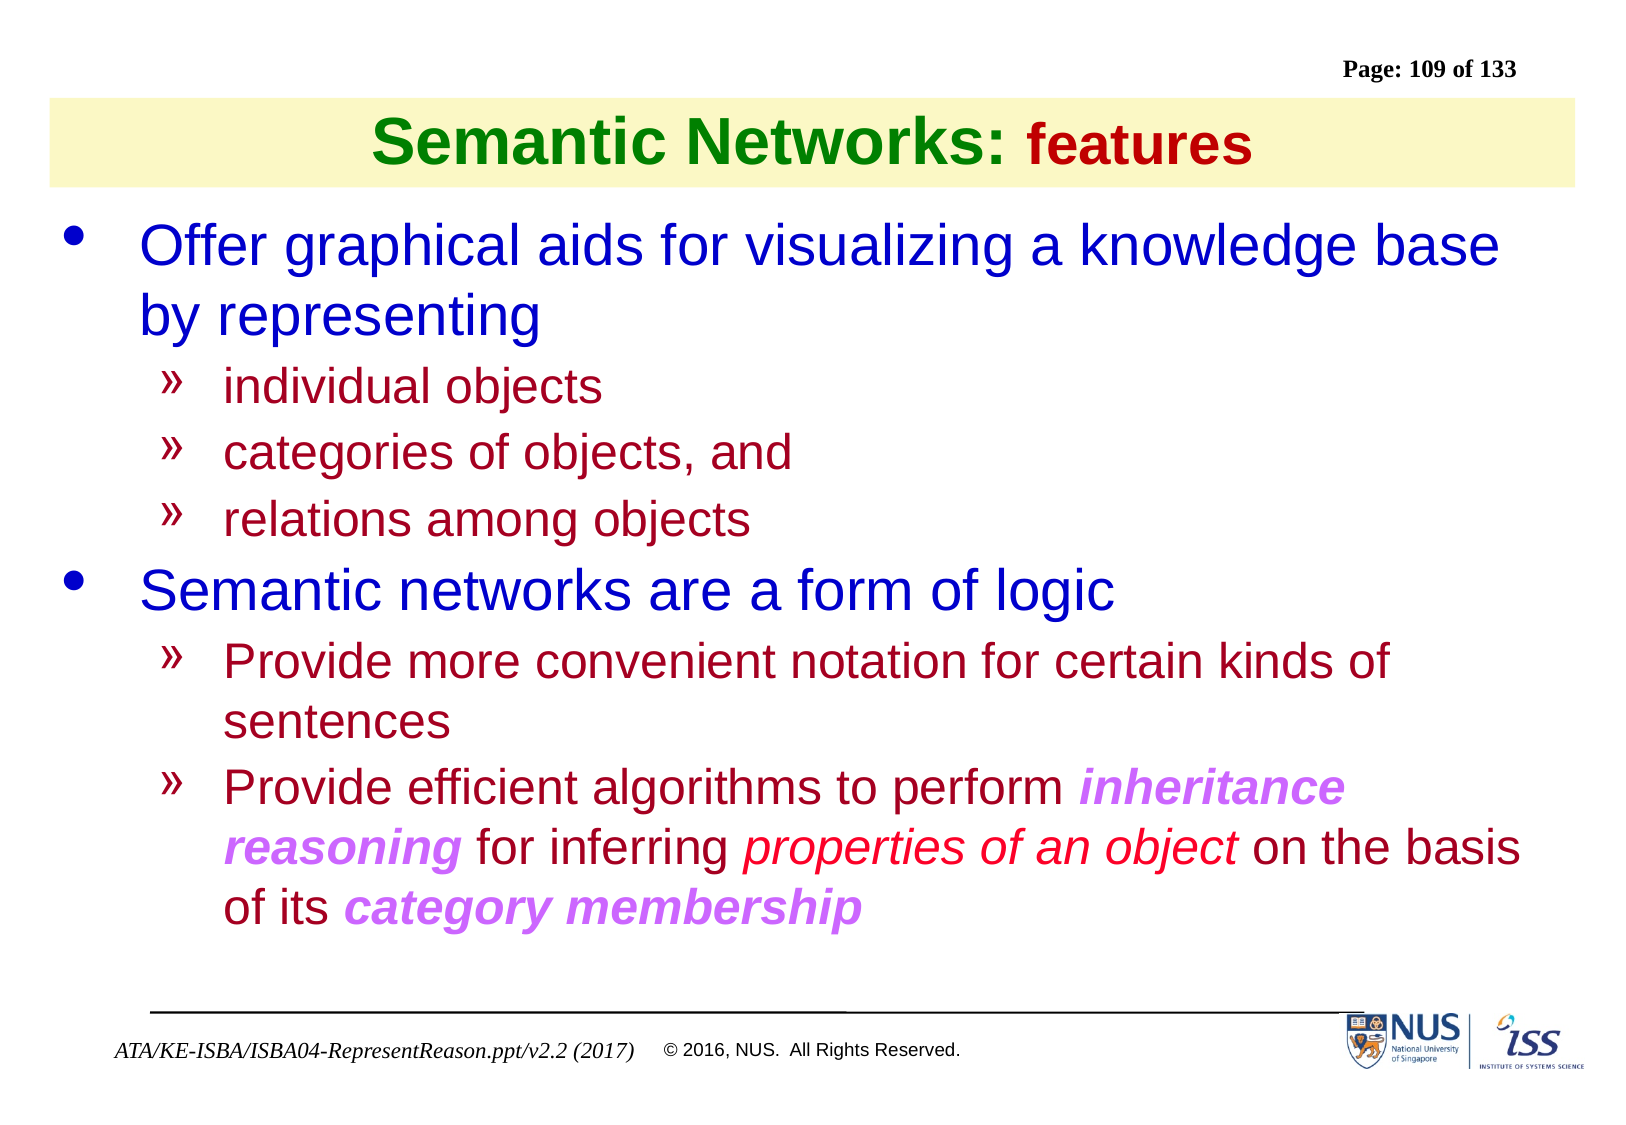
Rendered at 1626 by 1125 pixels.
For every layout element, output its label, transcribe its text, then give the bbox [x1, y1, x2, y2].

picture [1339, 1013, 1585, 1069]
title Semantic Networks: features [49, 97, 1576, 188]
list Offer graphical aids for visualizing a knowledge base by representing individual objects categories of objects, and relations among objects Semantic networks are a form of logic Provide more convenient notation for certain kinds of sentences Provide efficient algorithms to perform inheritance reasoning for inferring properties of an object on the basis of its category membership [49, 199, 1576, 1026]
